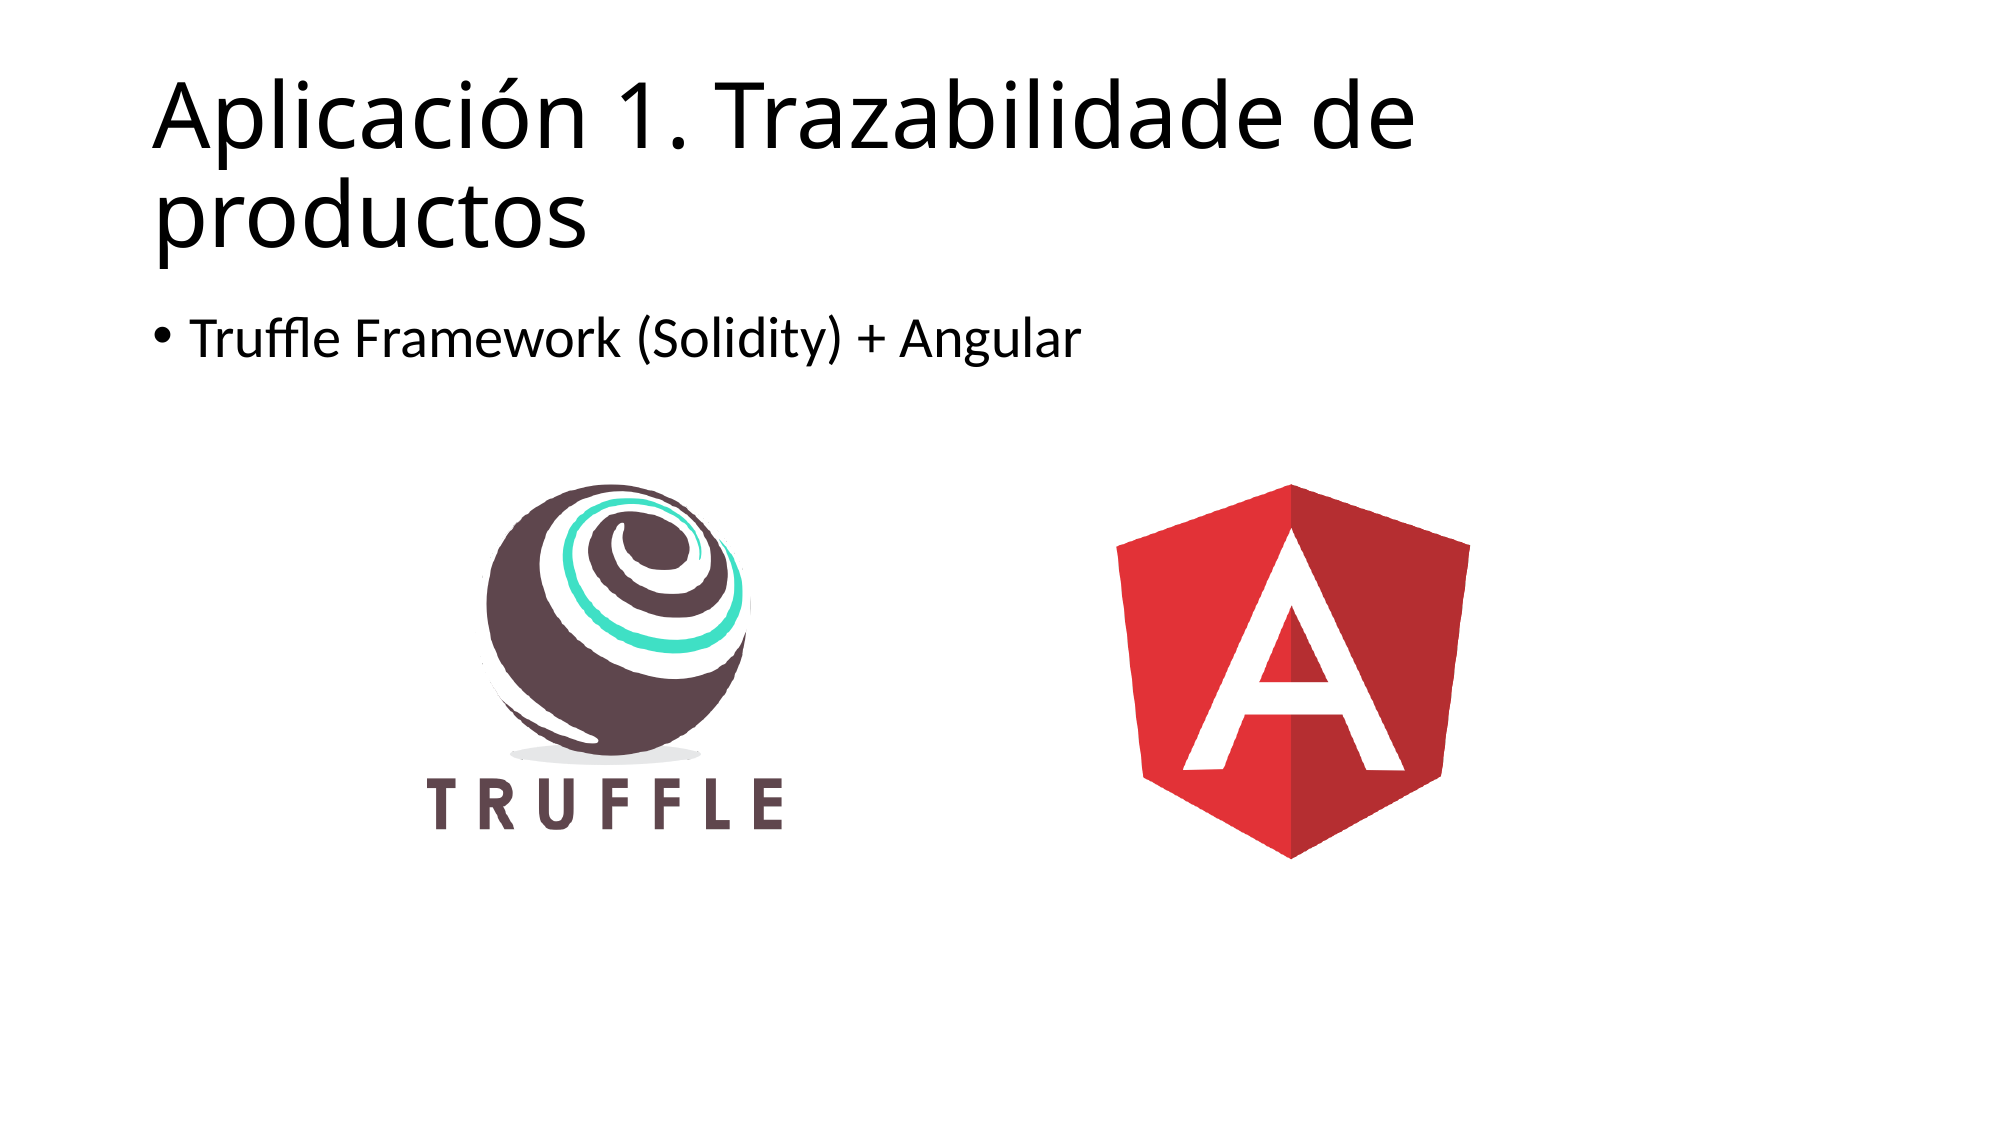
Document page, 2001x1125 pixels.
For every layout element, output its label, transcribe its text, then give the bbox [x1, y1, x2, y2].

title Aplicación 1. Trazabilidade de productos [137, 59, 1863, 278]
picture [427, 483, 782, 830]
picture [1116, 483, 1471, 860]
list Truffle Framework (Solidity) + Angular [137, 299, 1863, 1014]
